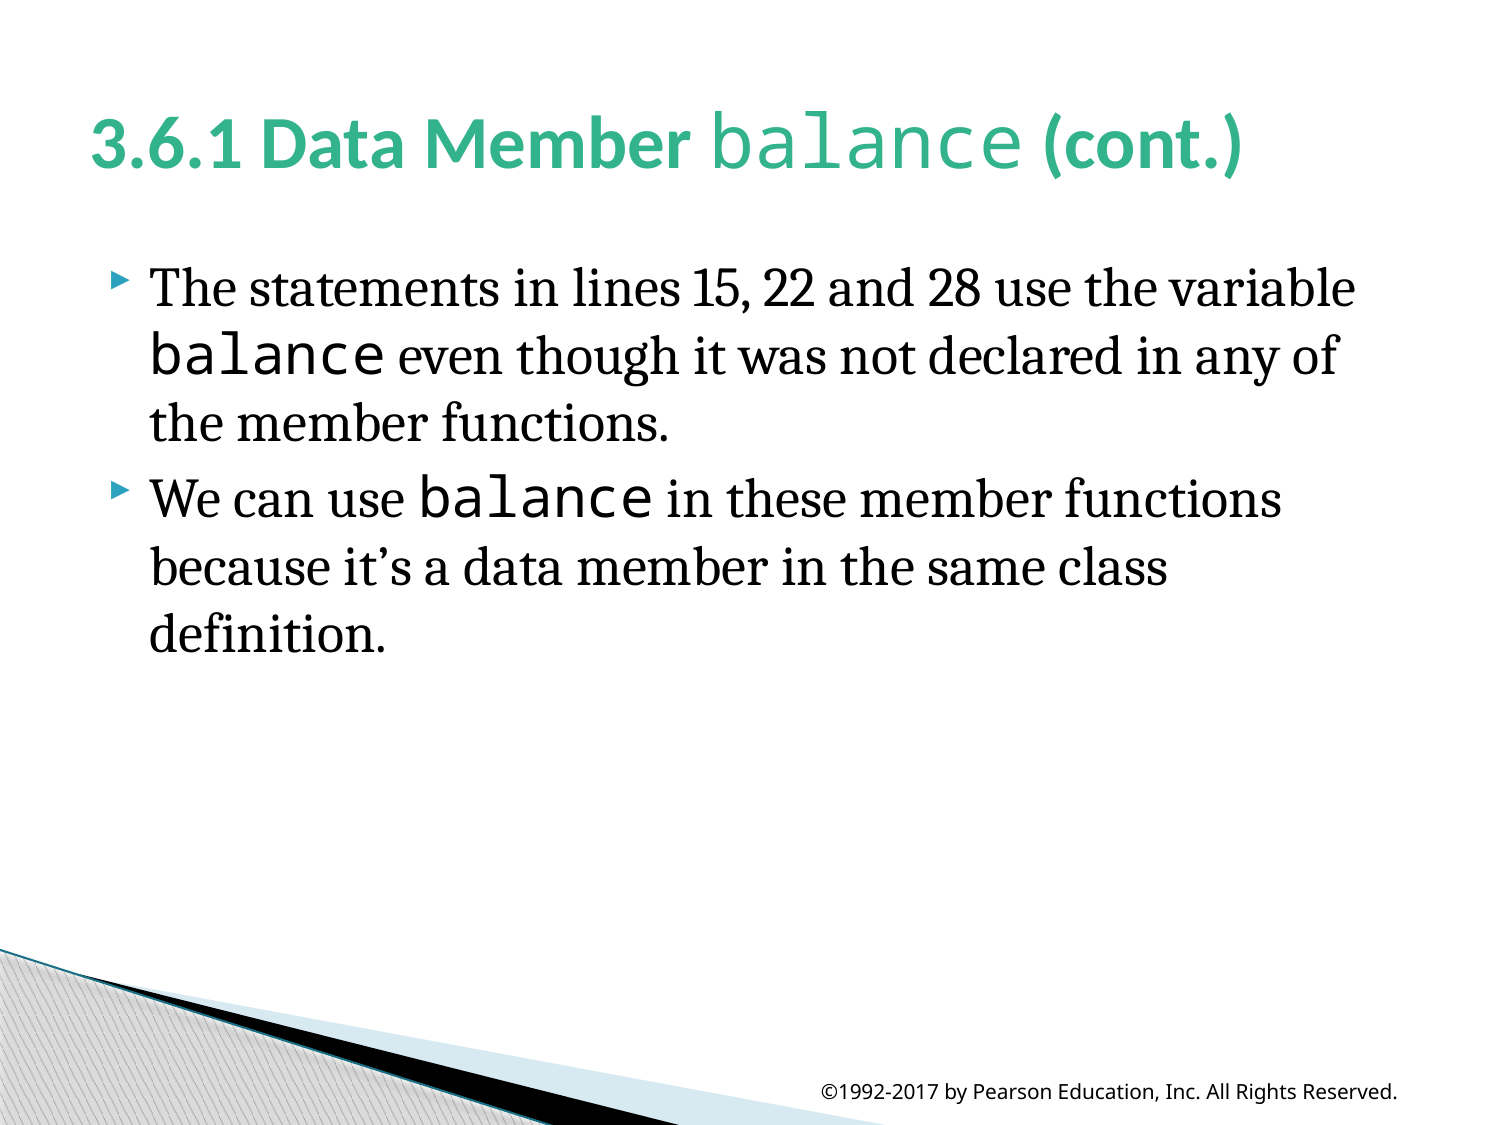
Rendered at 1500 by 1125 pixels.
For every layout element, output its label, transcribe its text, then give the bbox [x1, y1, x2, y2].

footer ©1992-2017 by Pearson Education, Inc. All Rights Reserved. [650, 1051, 1413, 1112]
list The statements in lines 15, 22 and 28 use the variable balance even though it was not declared in any of the member functions. We can use balance in these member functions because it’s a data member in the same class definition. [75, 242, 1425, 986]
title 3.6.1 Data Member balance (cont.) [75, 45, 1425, 233]
